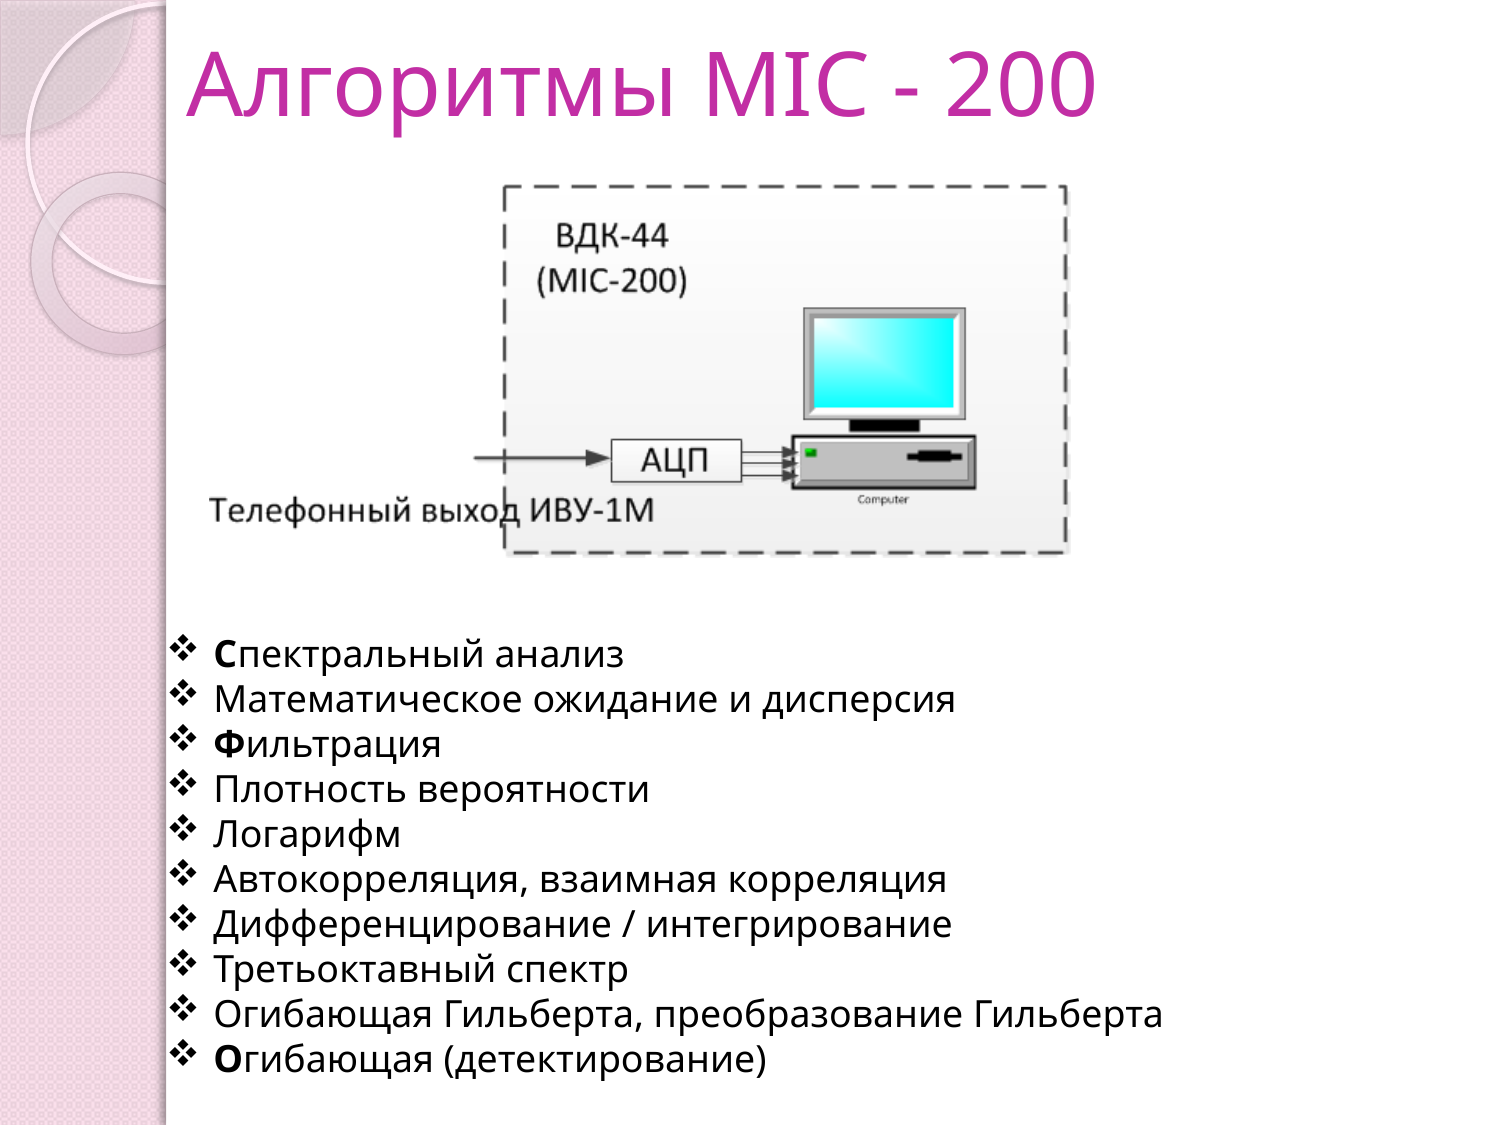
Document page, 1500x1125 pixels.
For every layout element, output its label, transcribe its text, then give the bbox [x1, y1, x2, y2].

text_box Спектральный анализ Математическое ожидание и дисперсия Фильтрация Плотность вероятности Логарифм Автокорреляция, взаимная корреляция Дифференцирование / интегрирование Третьоктавный спектр Огибающая Гильберта, преобразование Гильберта Огибающая (детектирование) [151, 622, 1180, 1088]
picture [208, 184, 1071, 559]
title Алгоритмы MIC - 200 [171, 0, 1402, 161]
